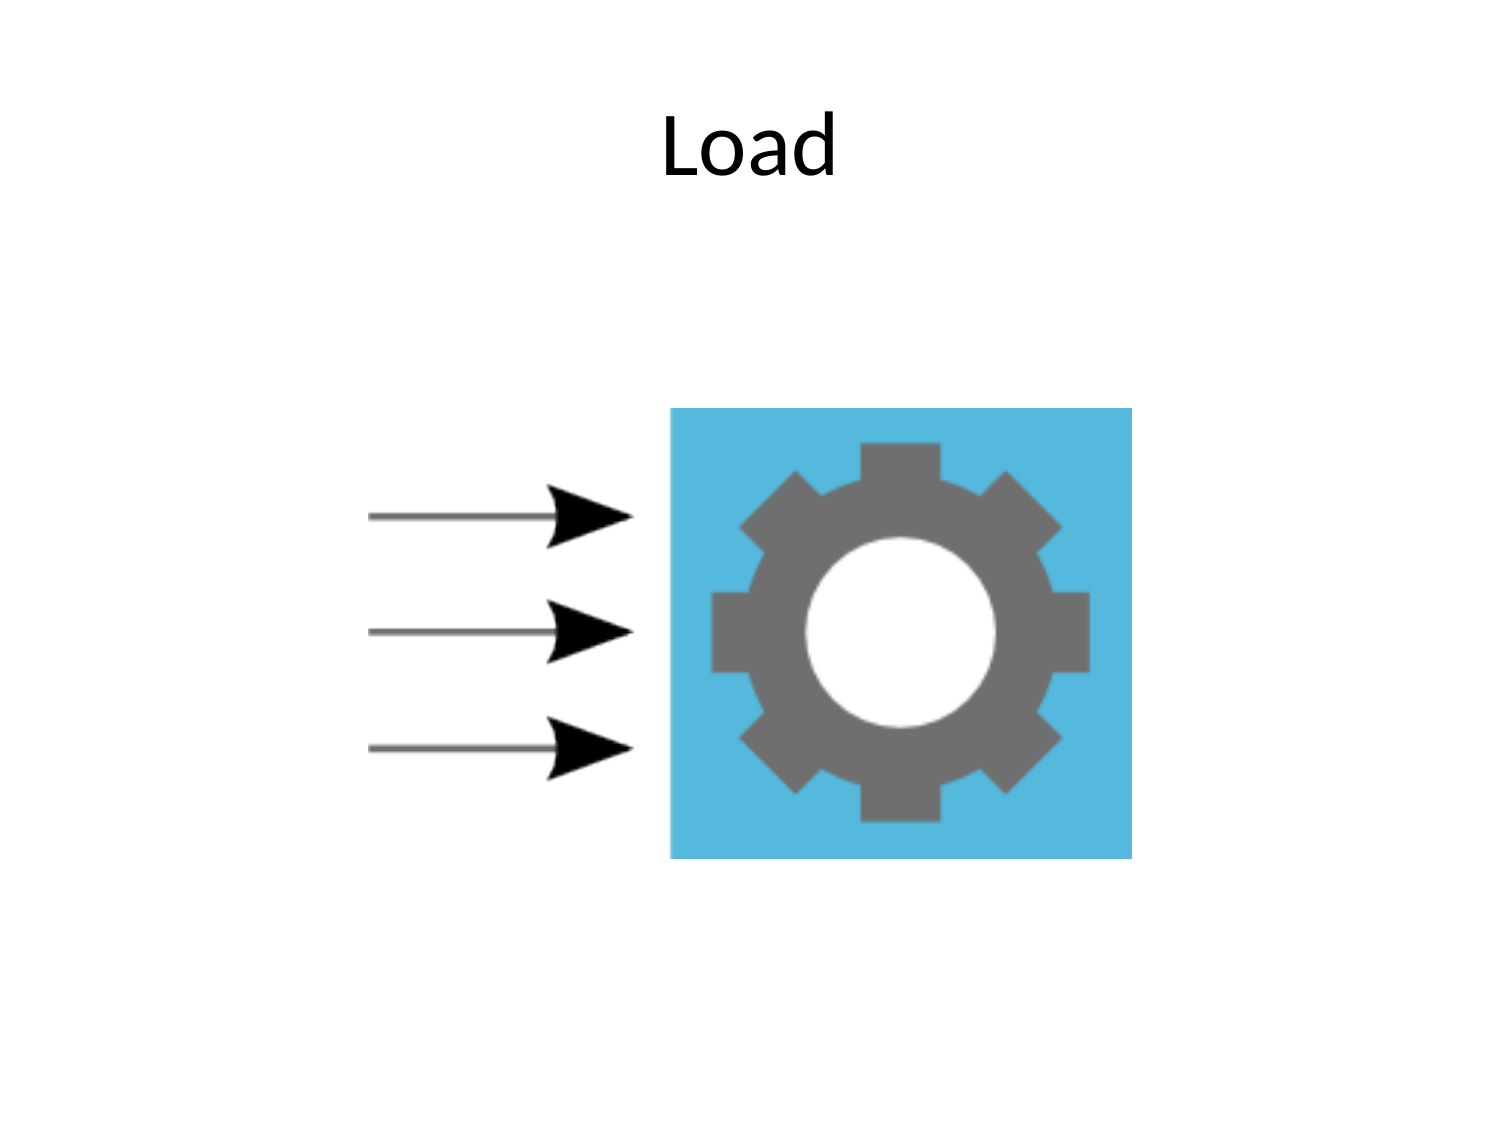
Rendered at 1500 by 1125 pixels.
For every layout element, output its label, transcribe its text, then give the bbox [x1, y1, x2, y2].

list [367, 408, 1133, 859]
title Load [75, 45, 1425, 233]
